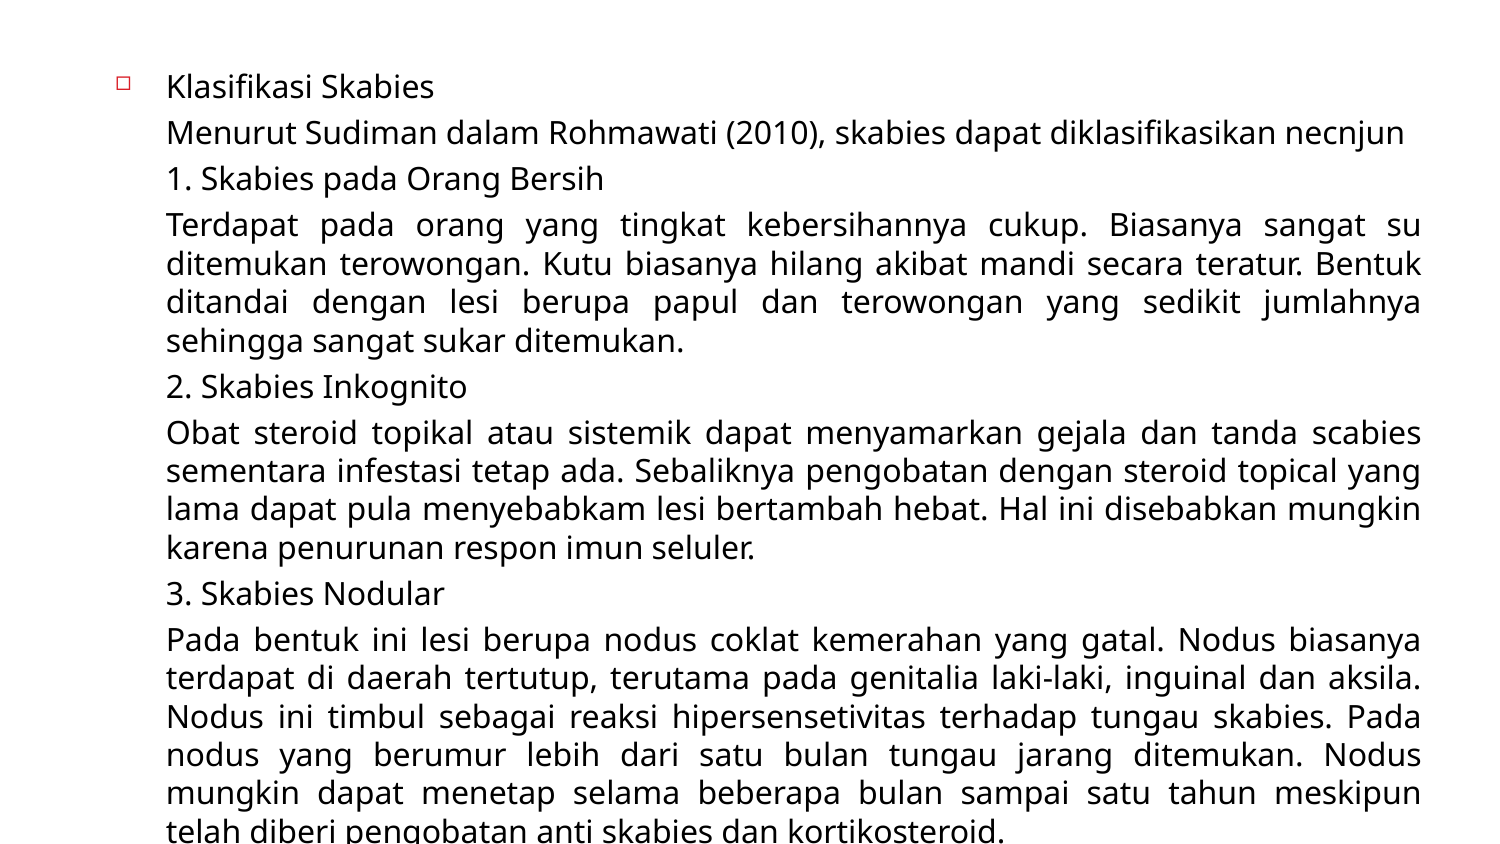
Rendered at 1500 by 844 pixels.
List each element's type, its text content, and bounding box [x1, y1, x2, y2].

text_box Klasifikasi Skabies Menurut Sudiman dalam Rohmawati (2010), skabies dapat diklasifikasikan necnjun 1. Skabies pada Orang Bersih Terdapat pada orang yang tingkat kebersihannya cukup. Biasanya sangat su ditemukan terowongan. Kutu biasanya hilang akibat mandi secara teratur. Bentuk ditandai dengan lesi berupa papul dan terowongan yang sedikit jumlahnya sehingga sangat sukar ditemukan. 2. Skabies Inkognito Obat steroid topikal atau sistemik dapat menyamarkan gejala dan tanda scabies sementara infestasi tetap ada. Sebaliknya pengobatan dengan steroid topical yang lama dapat pula menyebabkam lesi bertambah hebat. Hal ini disebabkan mungkin karena penurunan respon imun seluler. 3. Skabies Nodular Pada bentuk ini lesi berupa nodus coklat kemerahan yang gatal. Nodus biasanya terdapat di daerah tertutup, terutama pada genitalia laki-laki, inguinal dan aksila. Nodus ini timbul sebagai reaksi hipersensetivitas terhadap tungau skabies. Pada nodus yang berumur lebih dari satu bulan tungau jarang ditemukan. Nodus mungkin dapat menetap selama beberapa bulan sampai satu tahun meskipun telah diberi pengobatan anti skabies dan kortikosteroid. [100, 59, 1438, 844]
